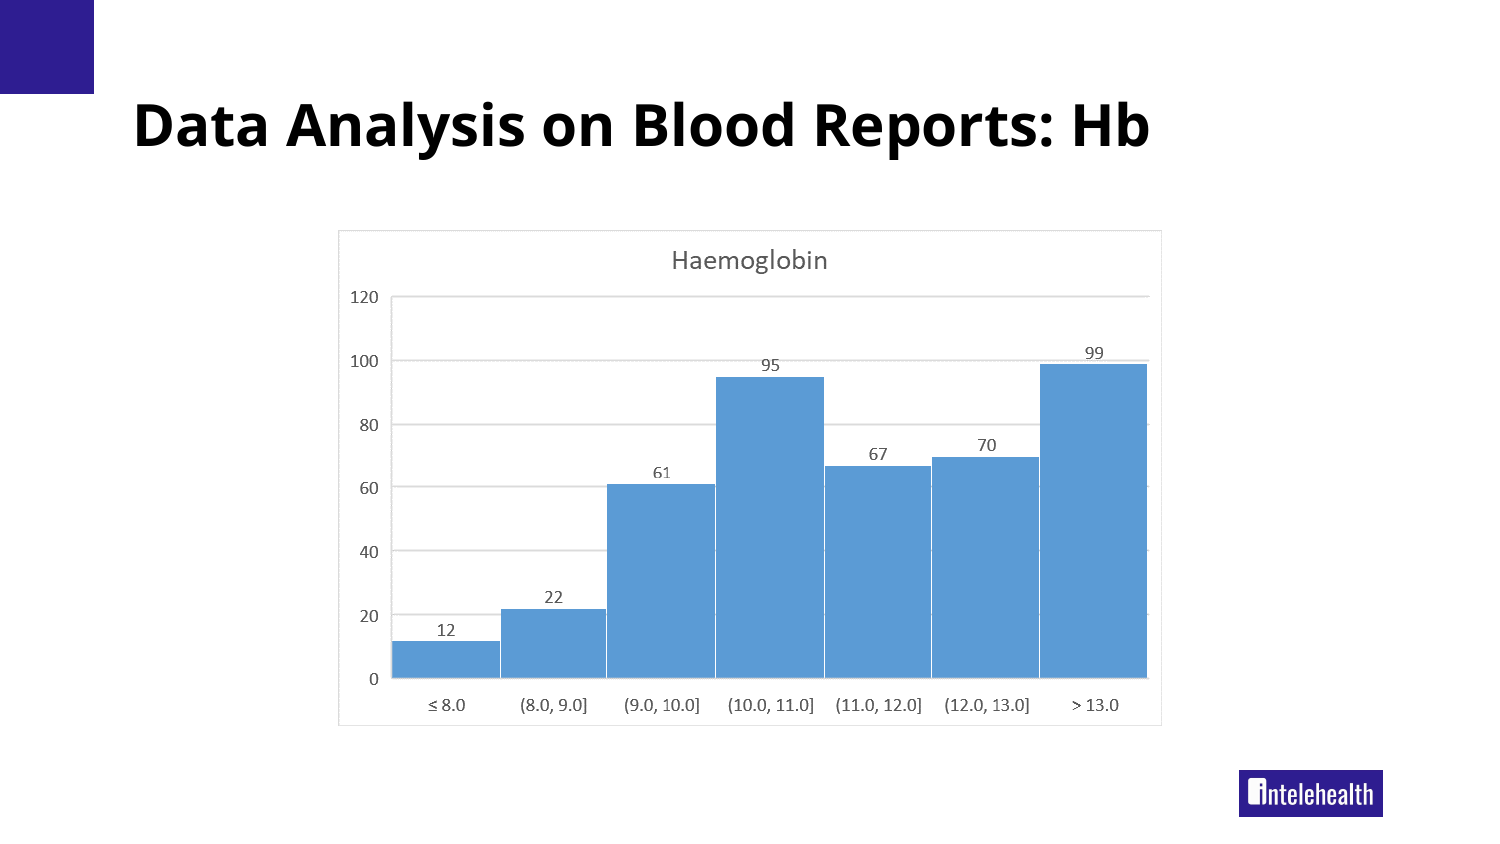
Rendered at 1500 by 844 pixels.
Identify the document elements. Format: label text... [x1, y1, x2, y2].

picture [1239, 770, 1383, 817]
title Data Analysis on Blood Reports: Hb [116, 72, 1383, 244]
picture [337, 230, 1163, 726]
